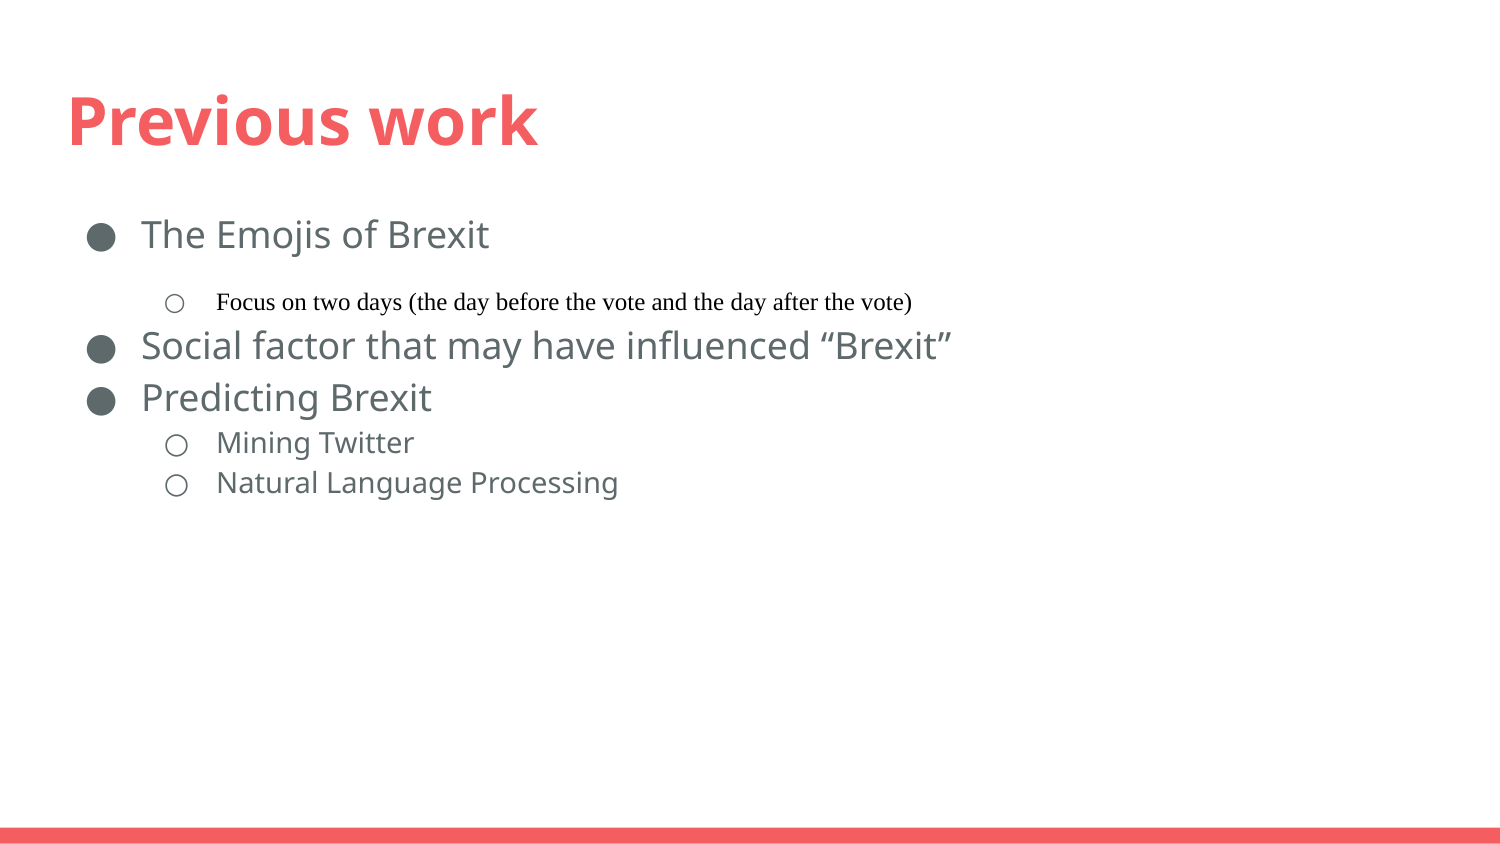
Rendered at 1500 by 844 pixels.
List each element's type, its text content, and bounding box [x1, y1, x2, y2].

title Previous work [51, 64, 1449, 167]
list The Emojis of Brexit Focus on two days (the day before the vote and the day after the vote) Social factor that may have influenced “Brexit” Predicting Brexit Mining Twitter Natural Language Processing [51, 189, 1449, 750]
